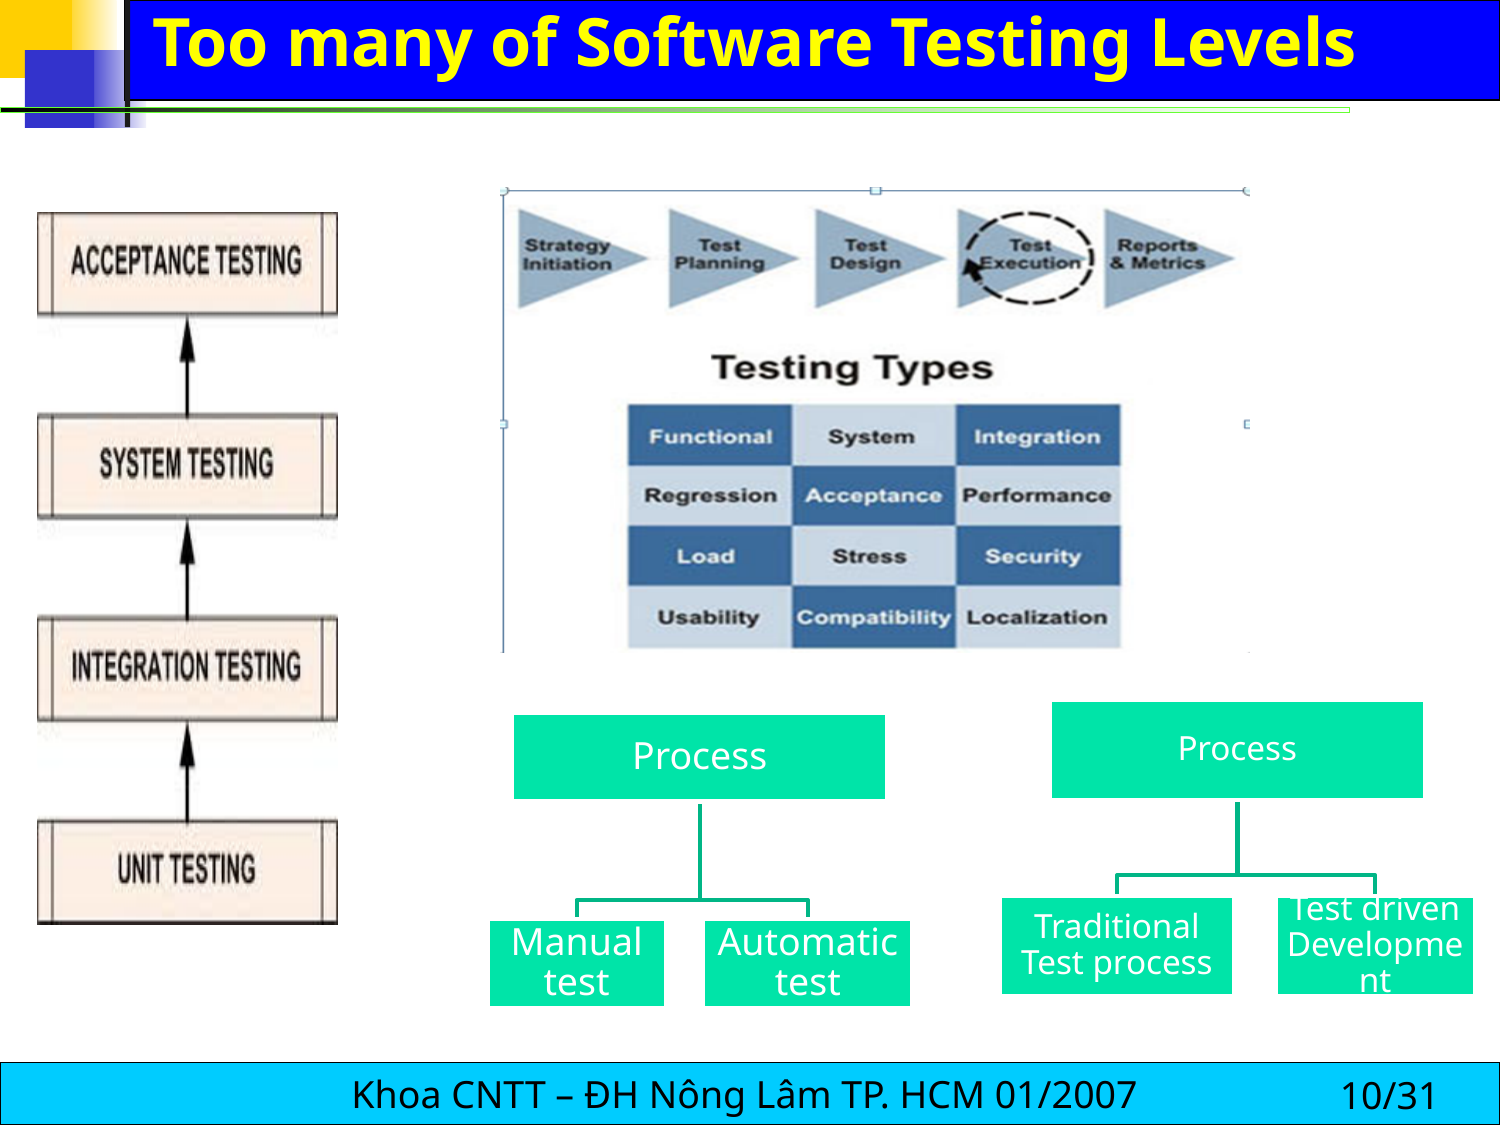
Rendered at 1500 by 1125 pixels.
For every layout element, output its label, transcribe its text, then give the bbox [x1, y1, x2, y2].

picture [499, 187, 1251, 653]
title Too many of Software Testing Levels [137, 0, 1463, 88]
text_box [999, 699, 1476, 1051]
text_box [487, 712, 913, 1088]
picture [37, 212, 338, 926]
